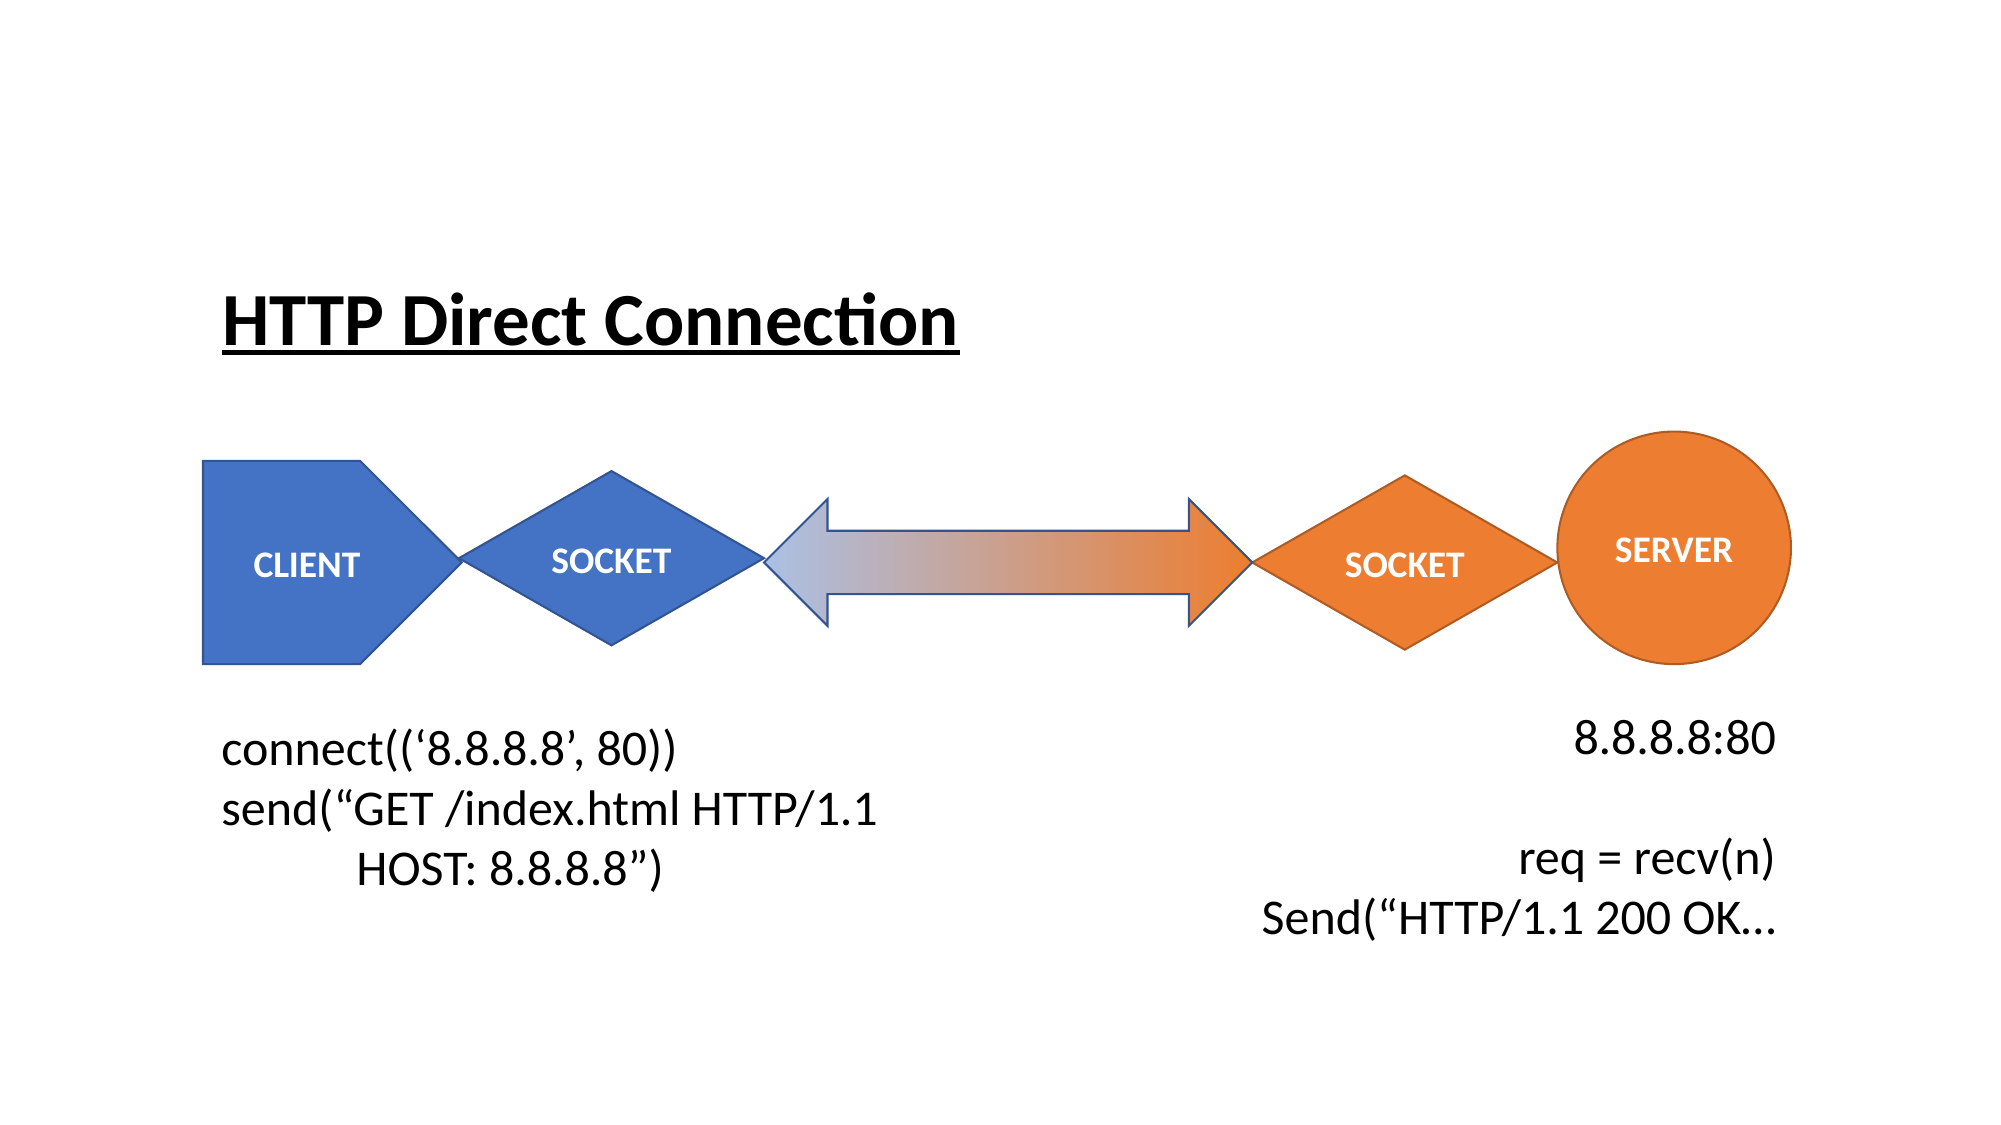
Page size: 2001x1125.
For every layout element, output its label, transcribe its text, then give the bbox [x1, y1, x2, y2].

text_box SERVER [1556, 430, 1792, 666]
text_box CLIENT [201, 459, 463, 666]
text_box SOCKET [456, 469, 767, 647]
text_box SOCKET [1253, 474, 1557, 651]
text_box connect((‘8.8.8.8’, 80)) send(“GET /index.html HTTP/1.1 HOST: 8.8.8.8”) [206, 707, 893, 903]
text_box HTTP Direct Connection [207, 262, 975, 368]
text_box [762, 496, 1254, 629]
text_box 8.8.8.8:80 req = recv(n) Send(“HTTP/1.1 200 OK… [1218, 696, 1791, 952]
